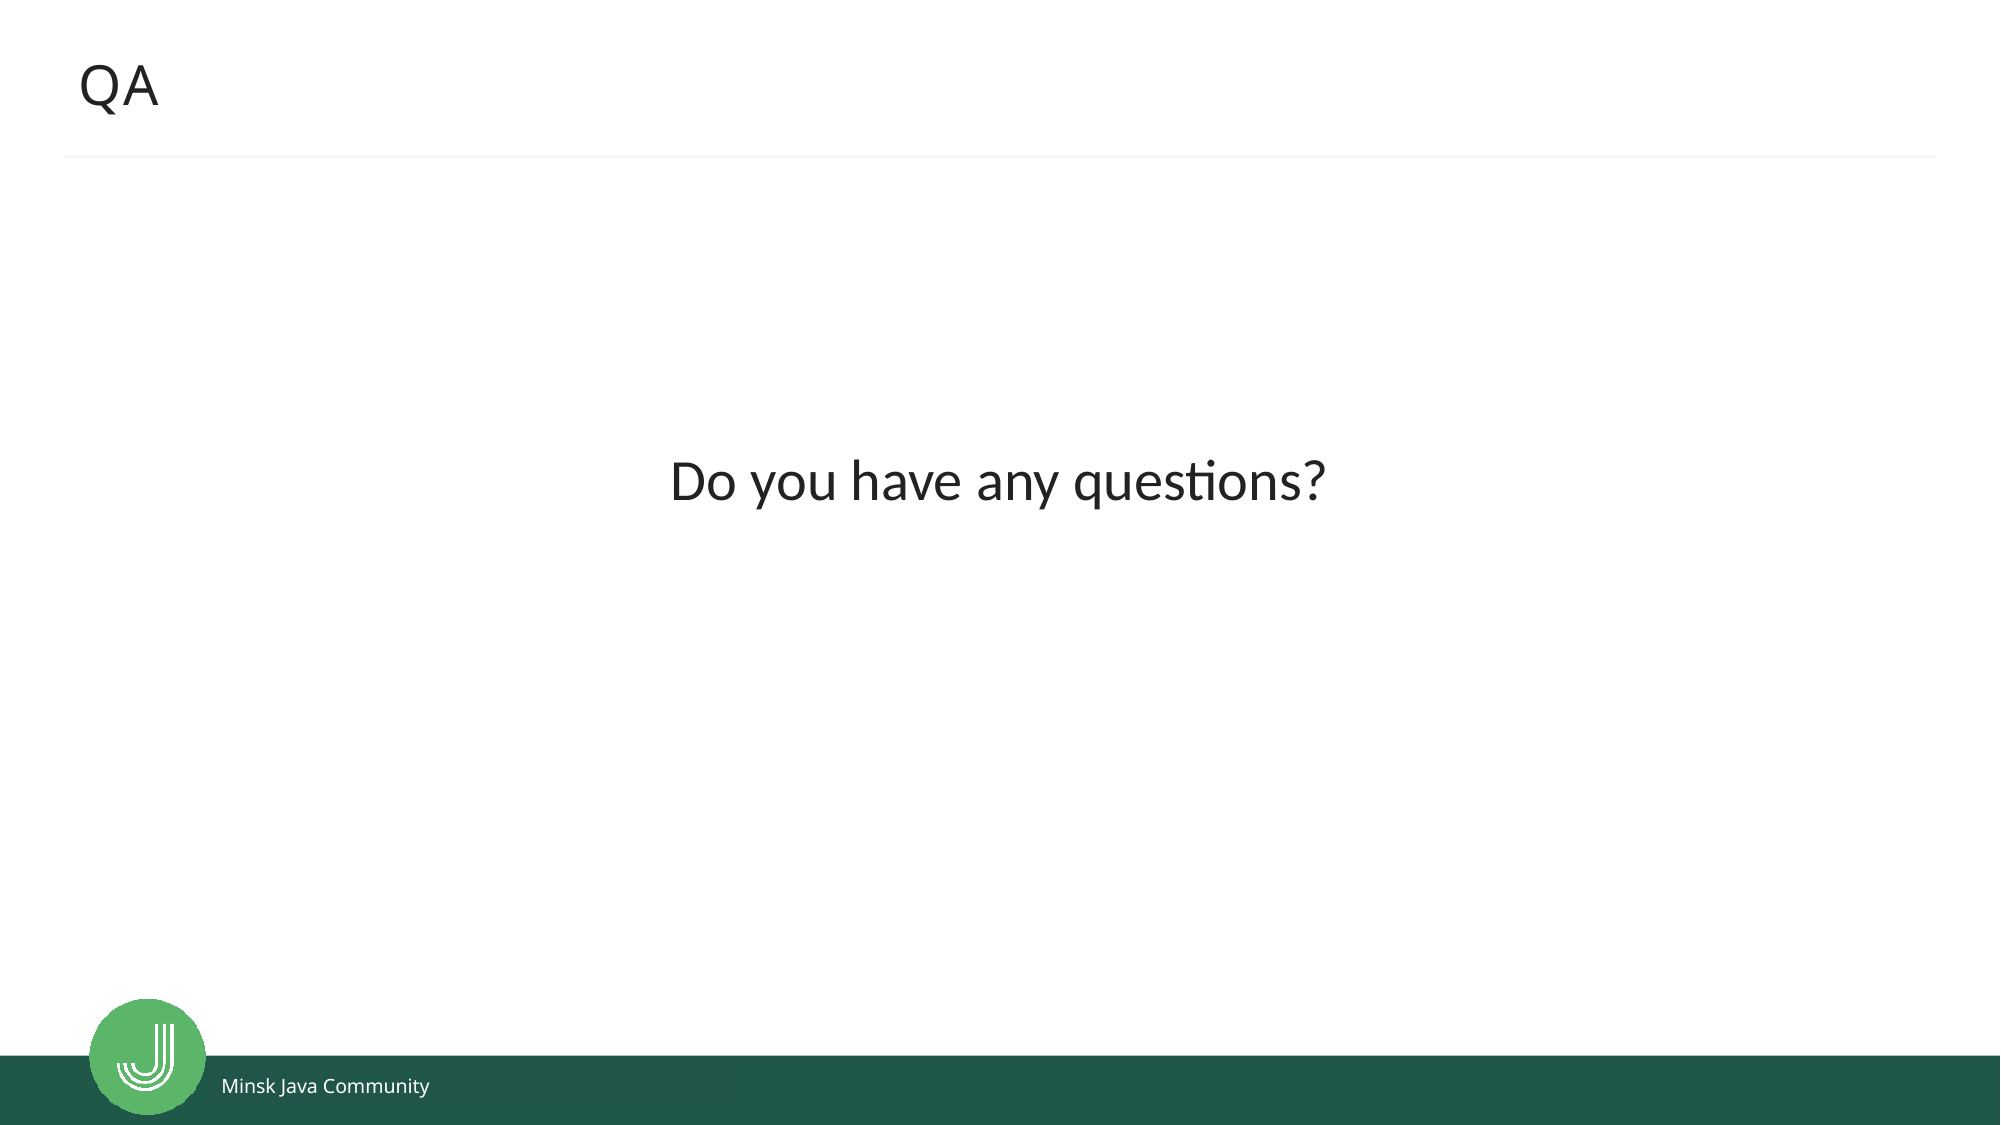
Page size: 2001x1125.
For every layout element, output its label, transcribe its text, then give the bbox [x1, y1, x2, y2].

title QA [78, 50, 1922, 116]
text_box Do you have any questions? [475, 434, 1525, 520]
picture [87, 996, 207, 1116]
